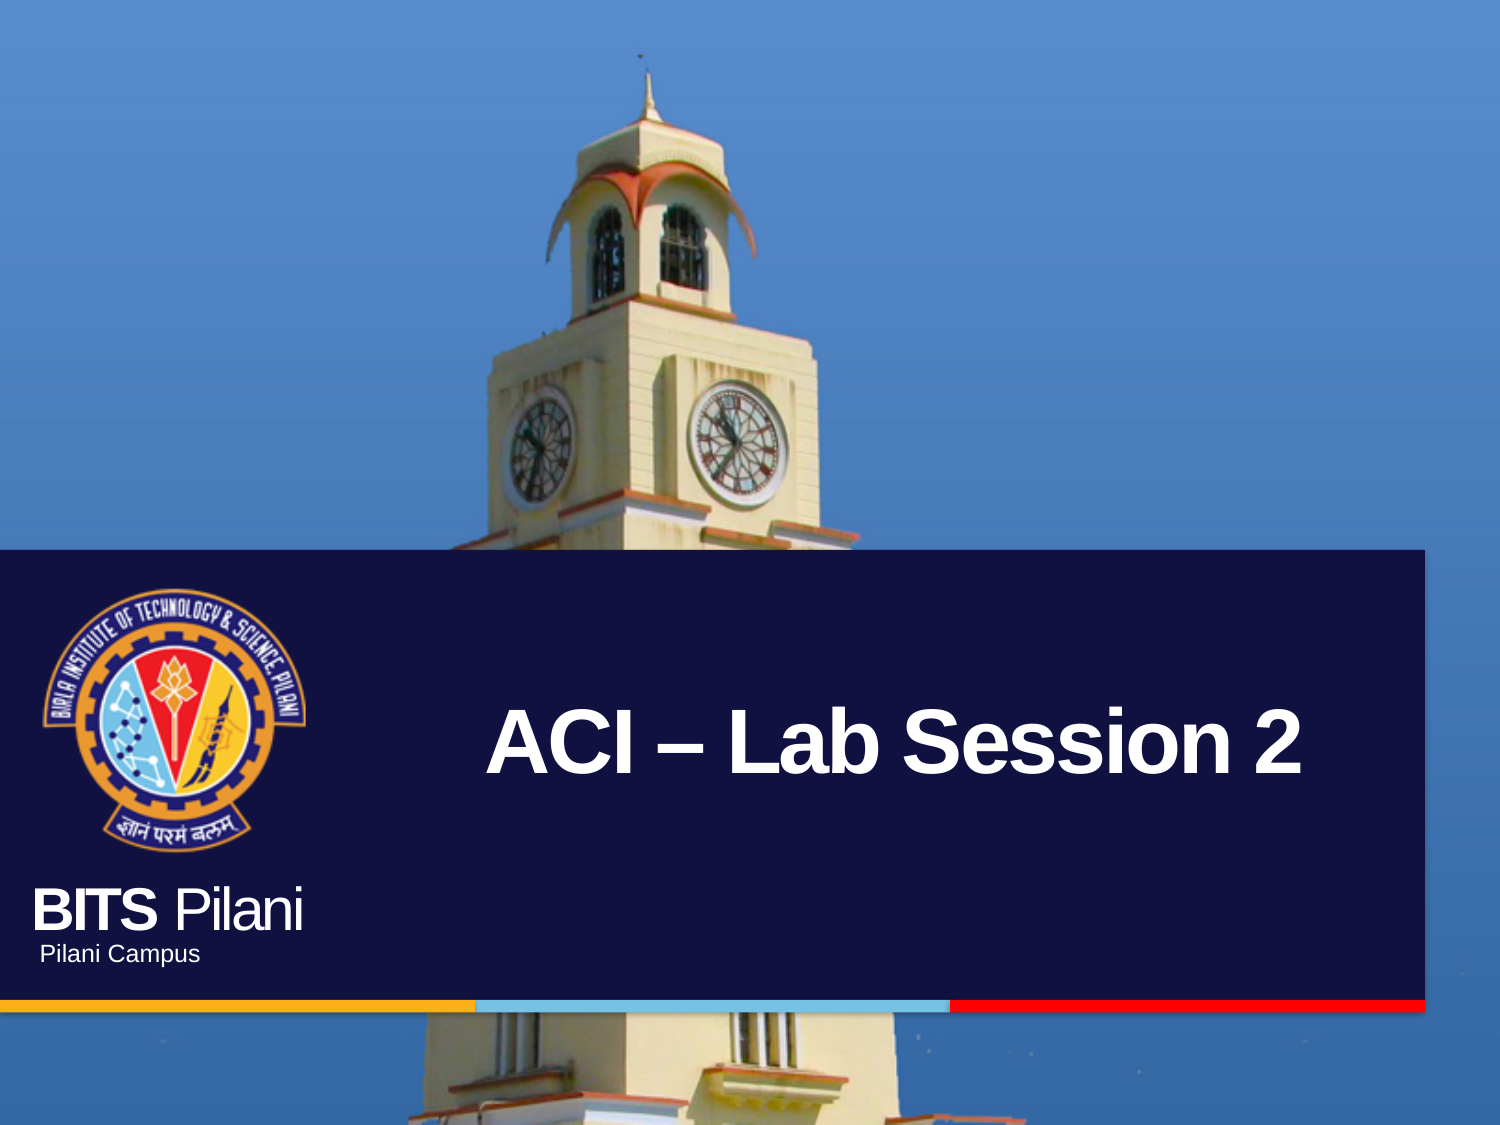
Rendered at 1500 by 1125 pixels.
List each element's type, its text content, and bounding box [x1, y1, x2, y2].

picture [0, 0, 1500, 1125]
title ACI – Lab Session 2 [412, 624, 1400, 875]
